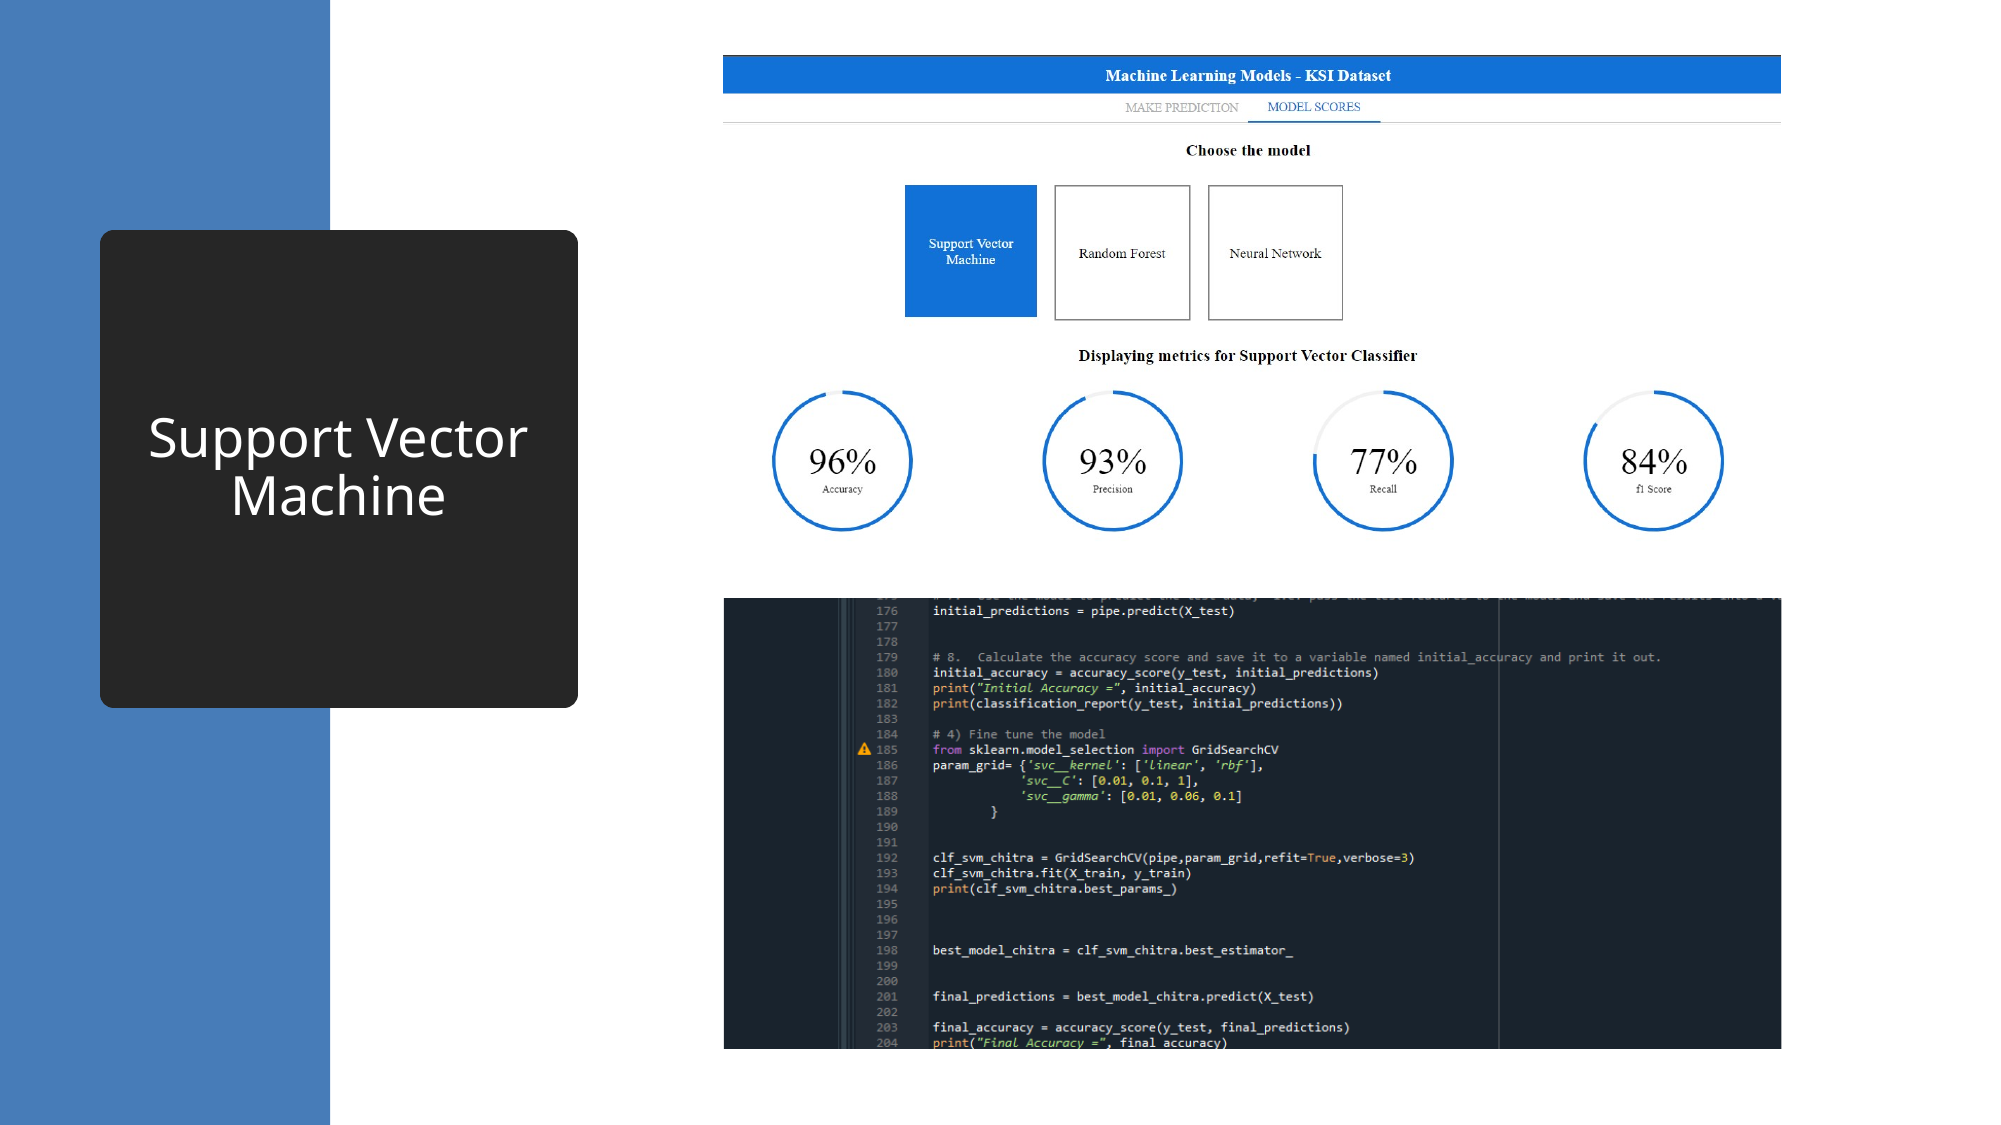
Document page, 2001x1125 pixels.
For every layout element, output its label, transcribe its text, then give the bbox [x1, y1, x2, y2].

picture [723, 55, 1781, 563]
title Support Vector Machine [113, 243, 564, 694]
text_box [0, 0, 331, 1125]
picture [723, 598, 1782, 1049]
